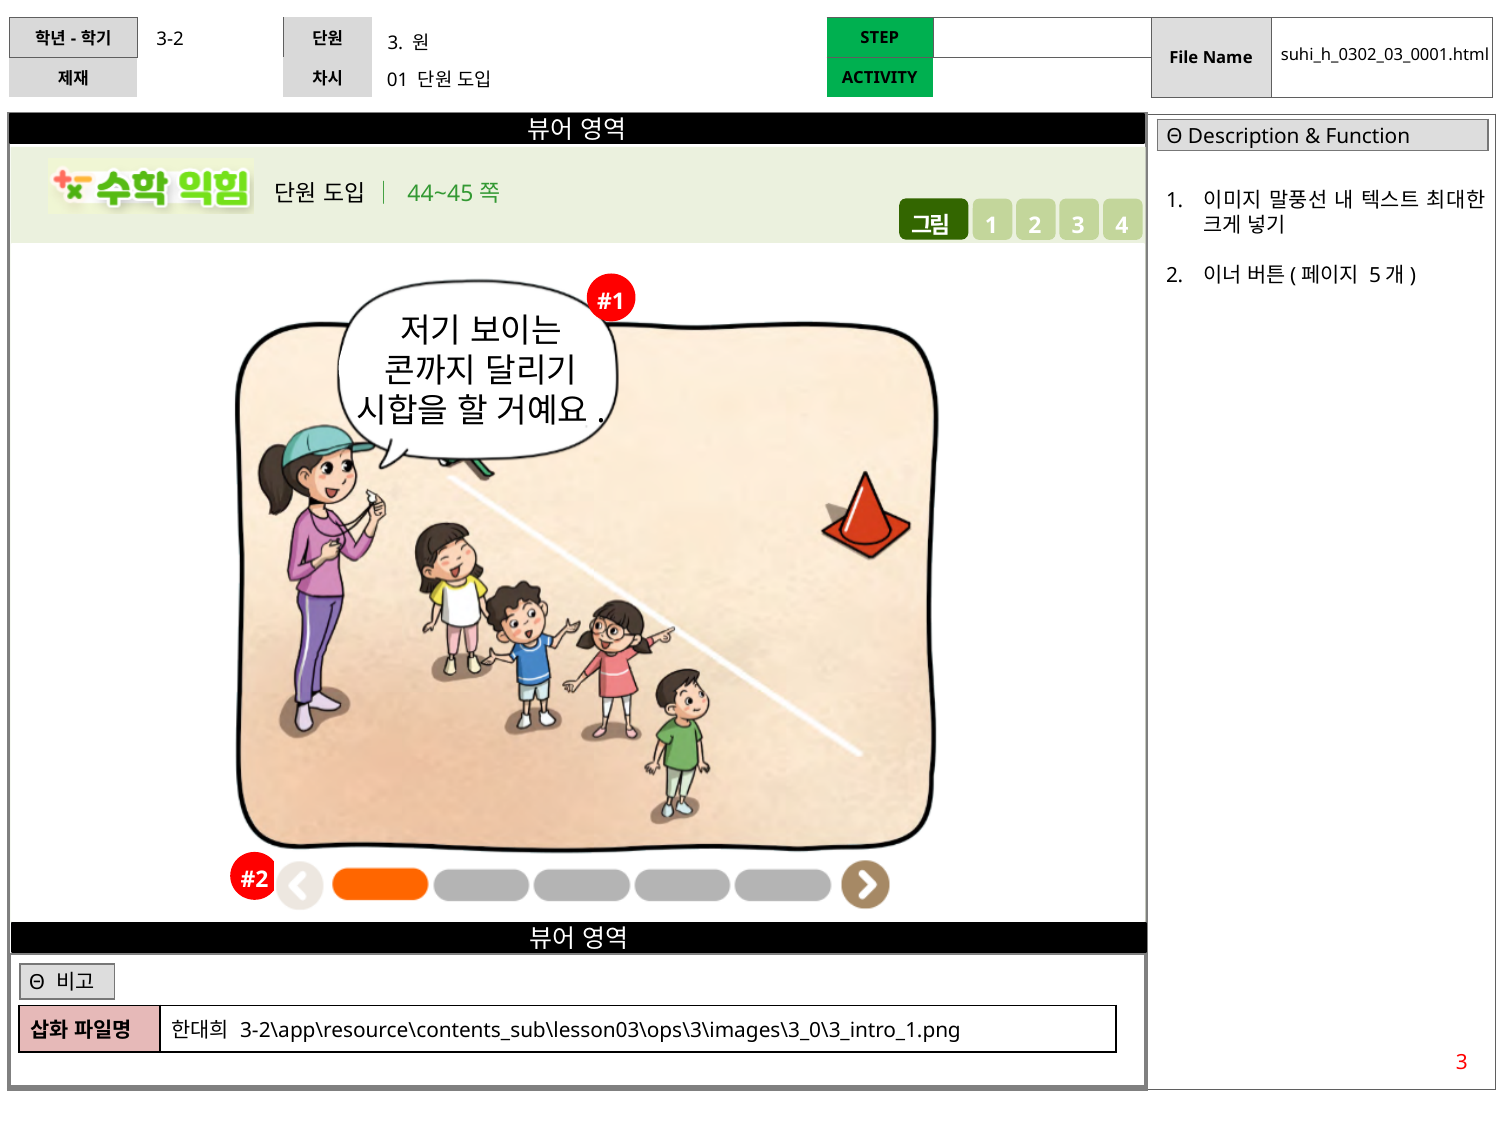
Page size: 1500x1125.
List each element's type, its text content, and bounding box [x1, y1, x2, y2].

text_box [273, 858, 892, 911]
text_box #2 [228, 871, 268, 902]
text_box suhi_h_0302_03_0001.html [1266, 36, 1500, 97]
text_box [893, 189, 1148, 247]
table_header 한대희 3-2\app\resource\contents_sub\lesson03\ops\3\images\3_0\3_intro_1.png [161, 1006, 1115, 1051]
picture [48, 158, 254, 214]
table_header 삽화 파일명 [20, 1006, 159, 1051]
text_box 3. 원 [372, 23, 828, 48]
text_box 이미지 말풍선 내 텍스트 최대한 크게 넣기 이너 버튼(페이지 5개) [1151, 179, 1500, 319]
text_box 3-2 [141, 18, 284, 55]
text_box 단원 도입 │ 44~45쪽 [259, 171, 582, 214]
table_header Θ Description & Function [1158, 120, 1487, 150]
picture [187, 249, 975, 864]
text_box 01 단원 도입 [372, 60, 821, 96]
